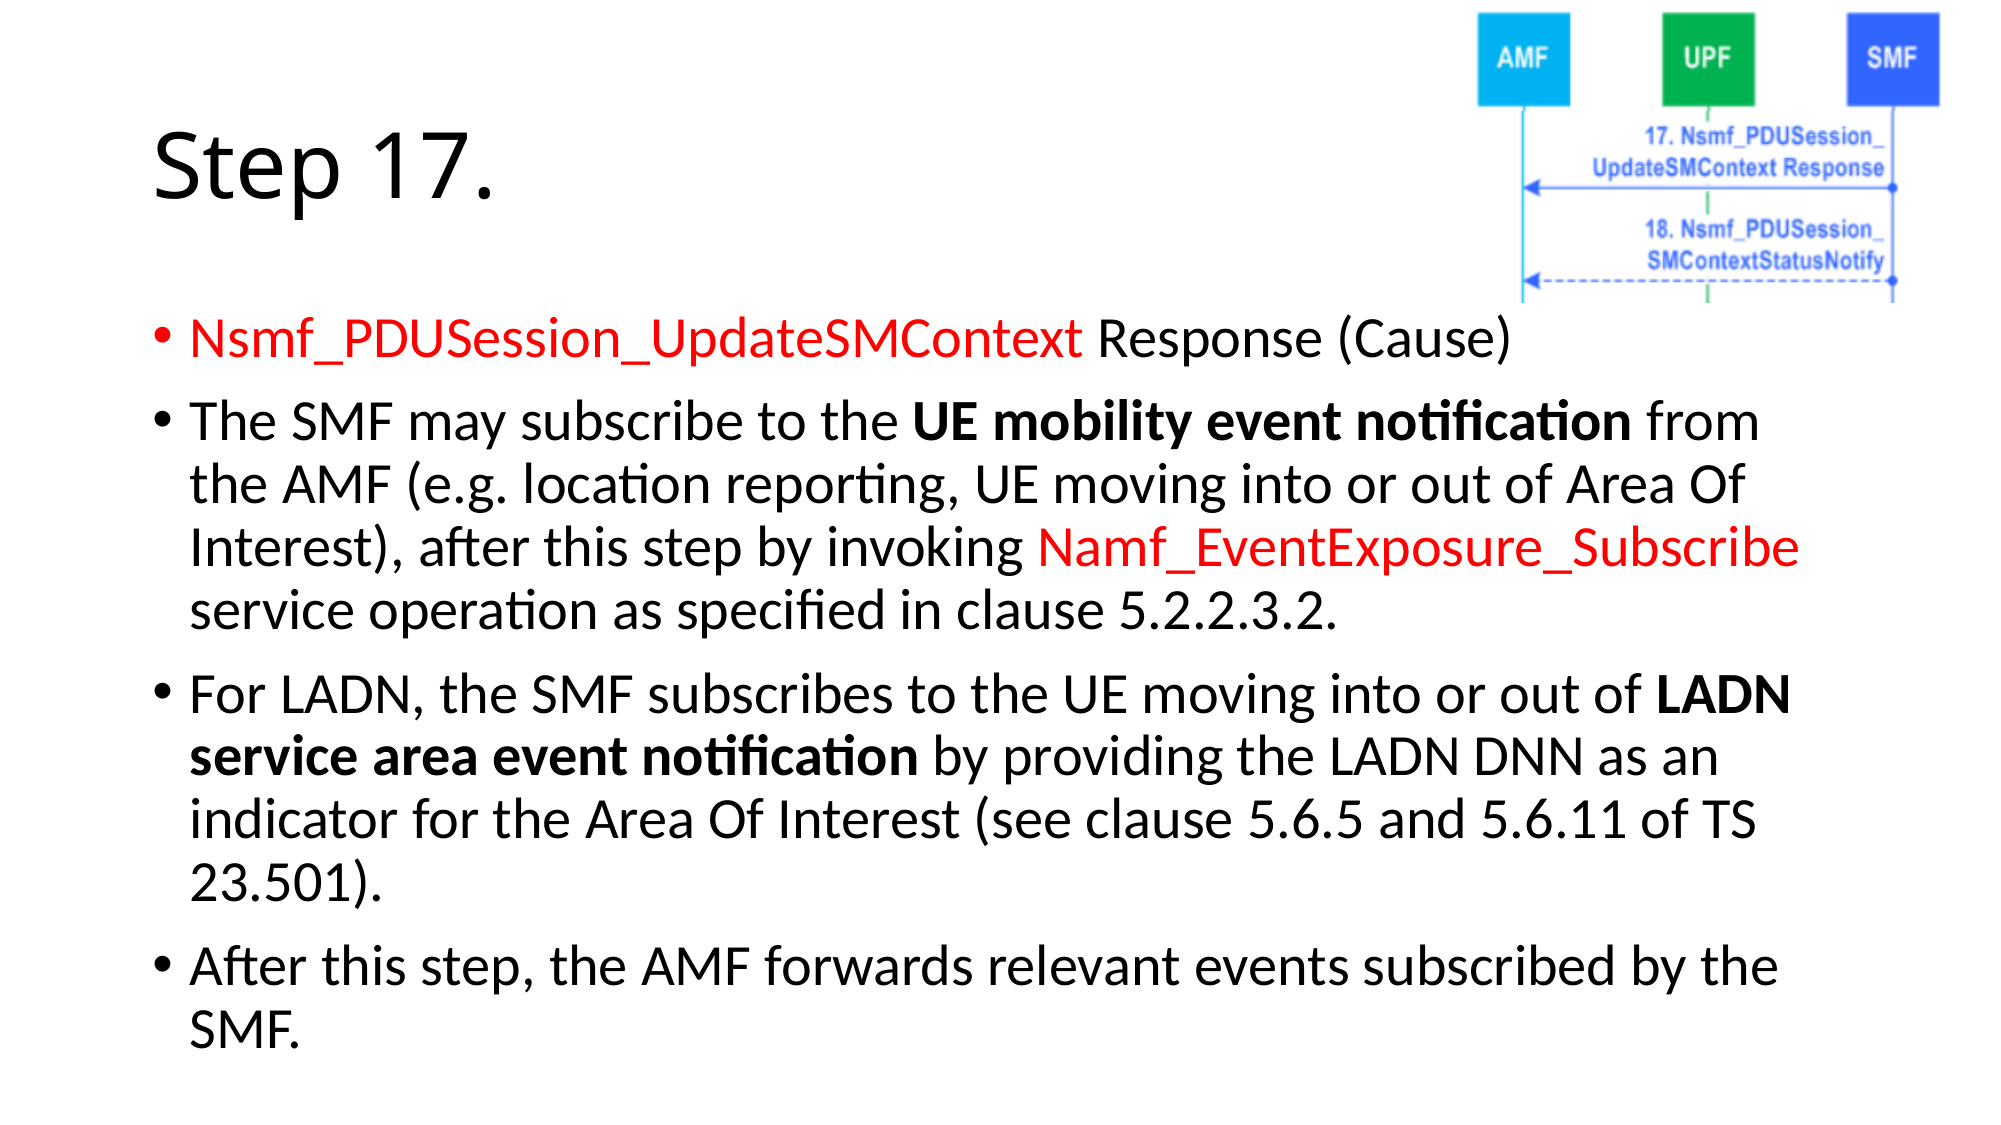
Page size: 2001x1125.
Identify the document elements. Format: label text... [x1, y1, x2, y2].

picture [1422, 1, 1949, 303]
list Nsmf_PDUSession_UpdateSMContext Response (Cause) The SMF may subscribe to the UE mobility event notification from the AMF (e.g. location reporting, UE moving into or out of Area Of Interest), after this step by invoking Namf_EventExposure_Subscribe service operation as specified in clause 5.2.2.3.2. For LADN, the SMF subscribes to the UE moving into or out of LADN service area event notification by providing the LADN DNN as an indicator for the Area Of Interest (see clause 5.6.5 and 5.6.11 of TS 23.501). After this step, the AMF forwards relevant events subscribed by the SMF. [137, 299, 1863, 1125]
title Step 17. [137, 59, 1497, 278]
